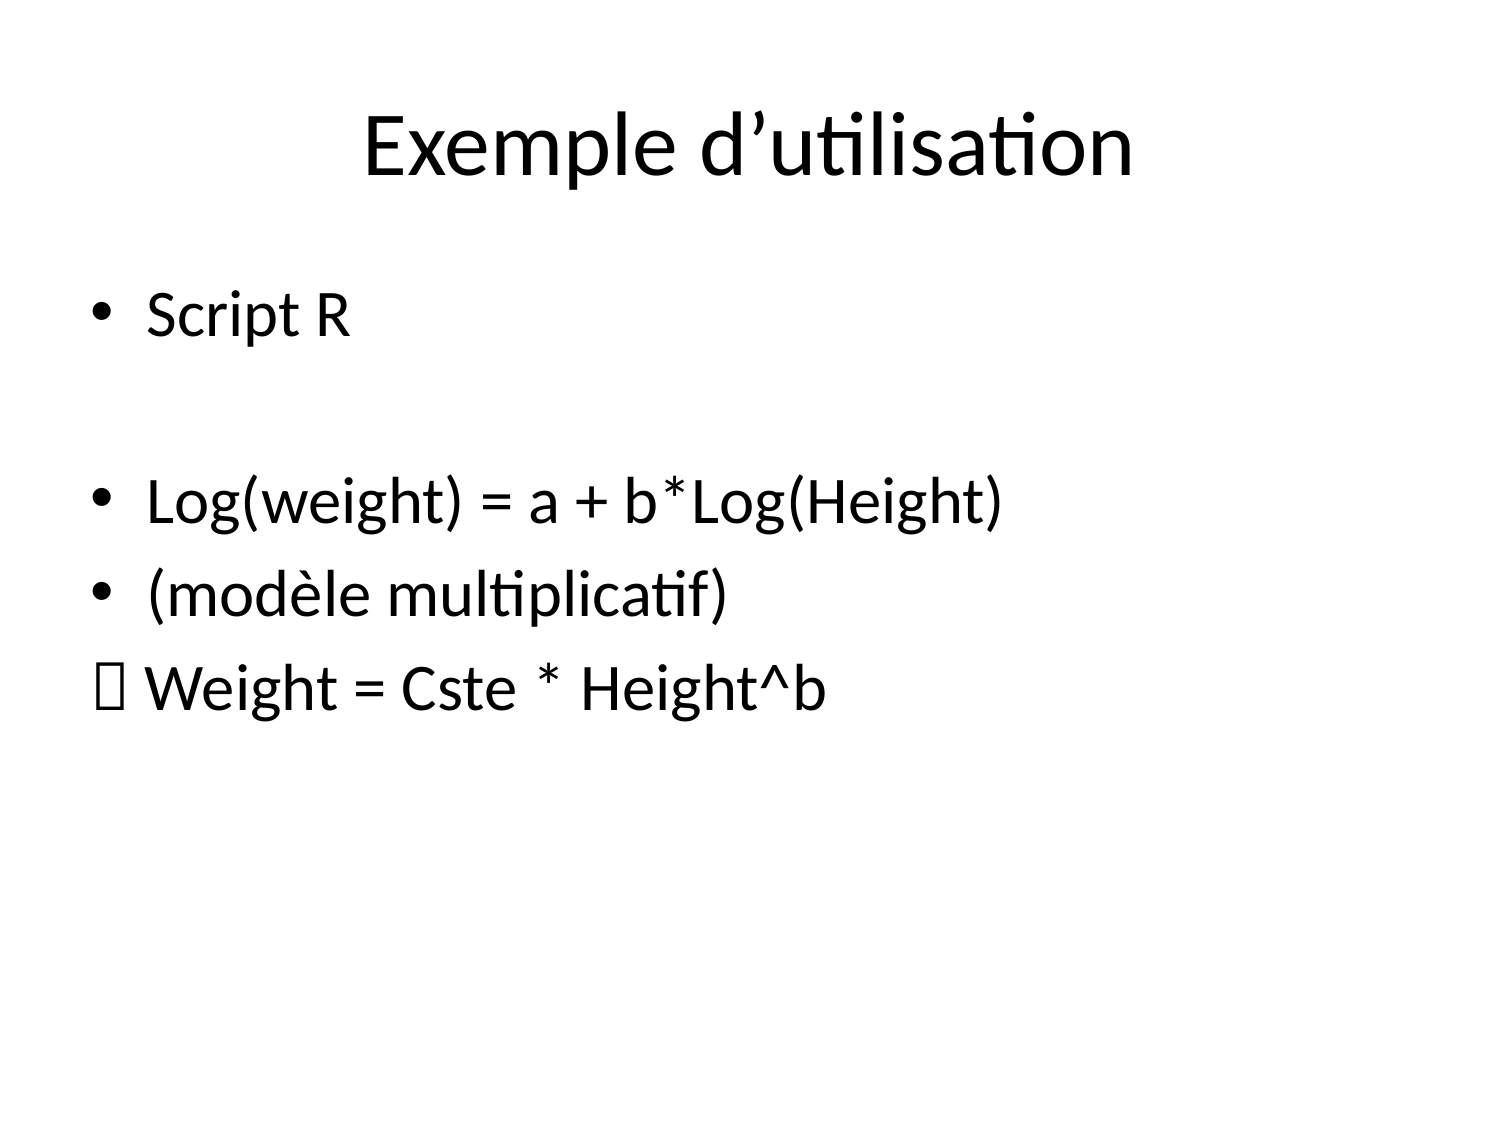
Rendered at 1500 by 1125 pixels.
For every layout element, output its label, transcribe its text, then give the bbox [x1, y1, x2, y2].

title Exemple d’utilisation [75, 45, 1425, 233]
list Script R Log(weight) = a + b*Log(Height) (modèle multiplicatif)  Weight = Cste * Height^b [75, 262, 1425, 1005]
